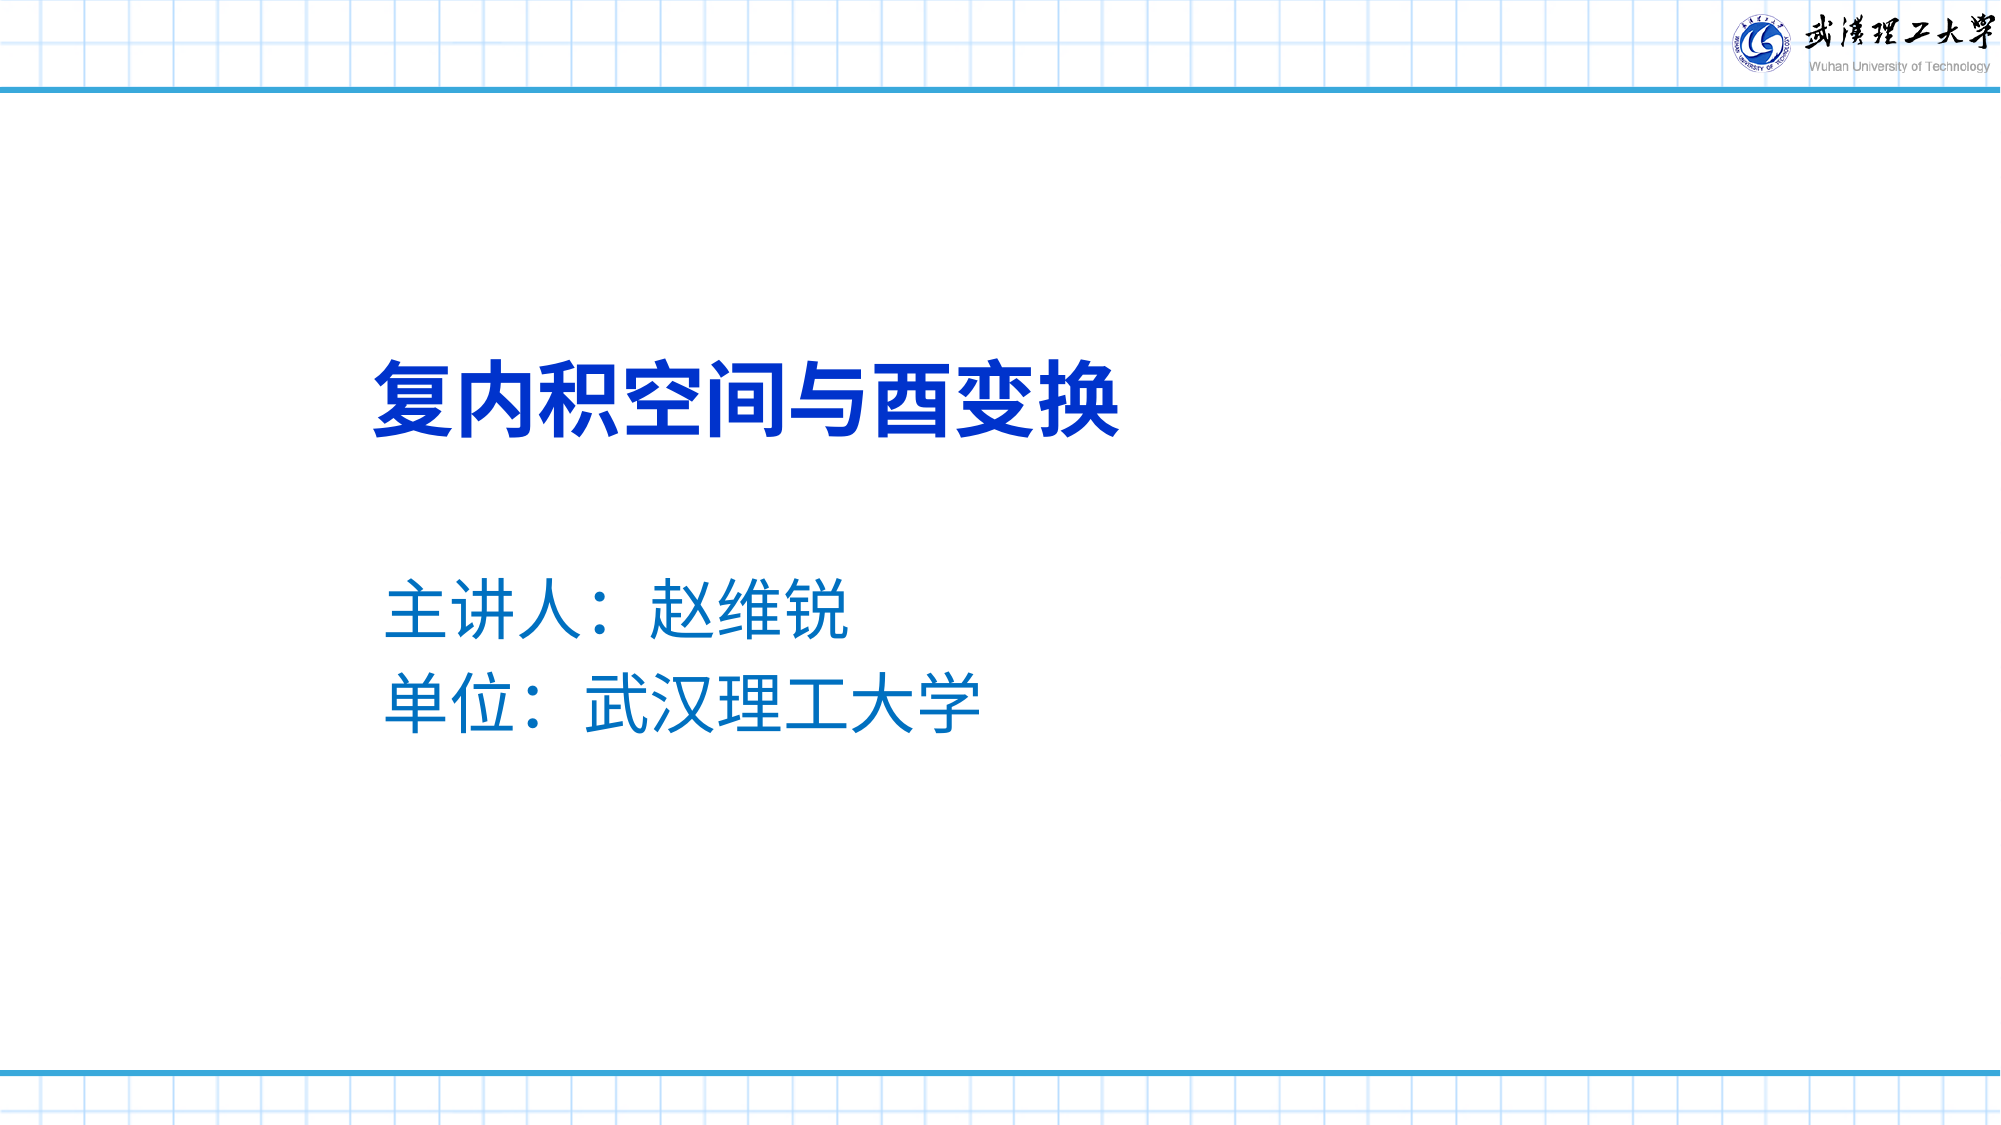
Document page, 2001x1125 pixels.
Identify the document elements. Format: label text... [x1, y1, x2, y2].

picture [0, 1077, 2001, 1125]
text_box 复内积空间与酉变换 [356, 276, 1632, 518]
picture [0, 0, 2001, 87]
text_box 主讲人：赵维锐 单位：武汉理工大学 [367, 560, 1644, 849]
